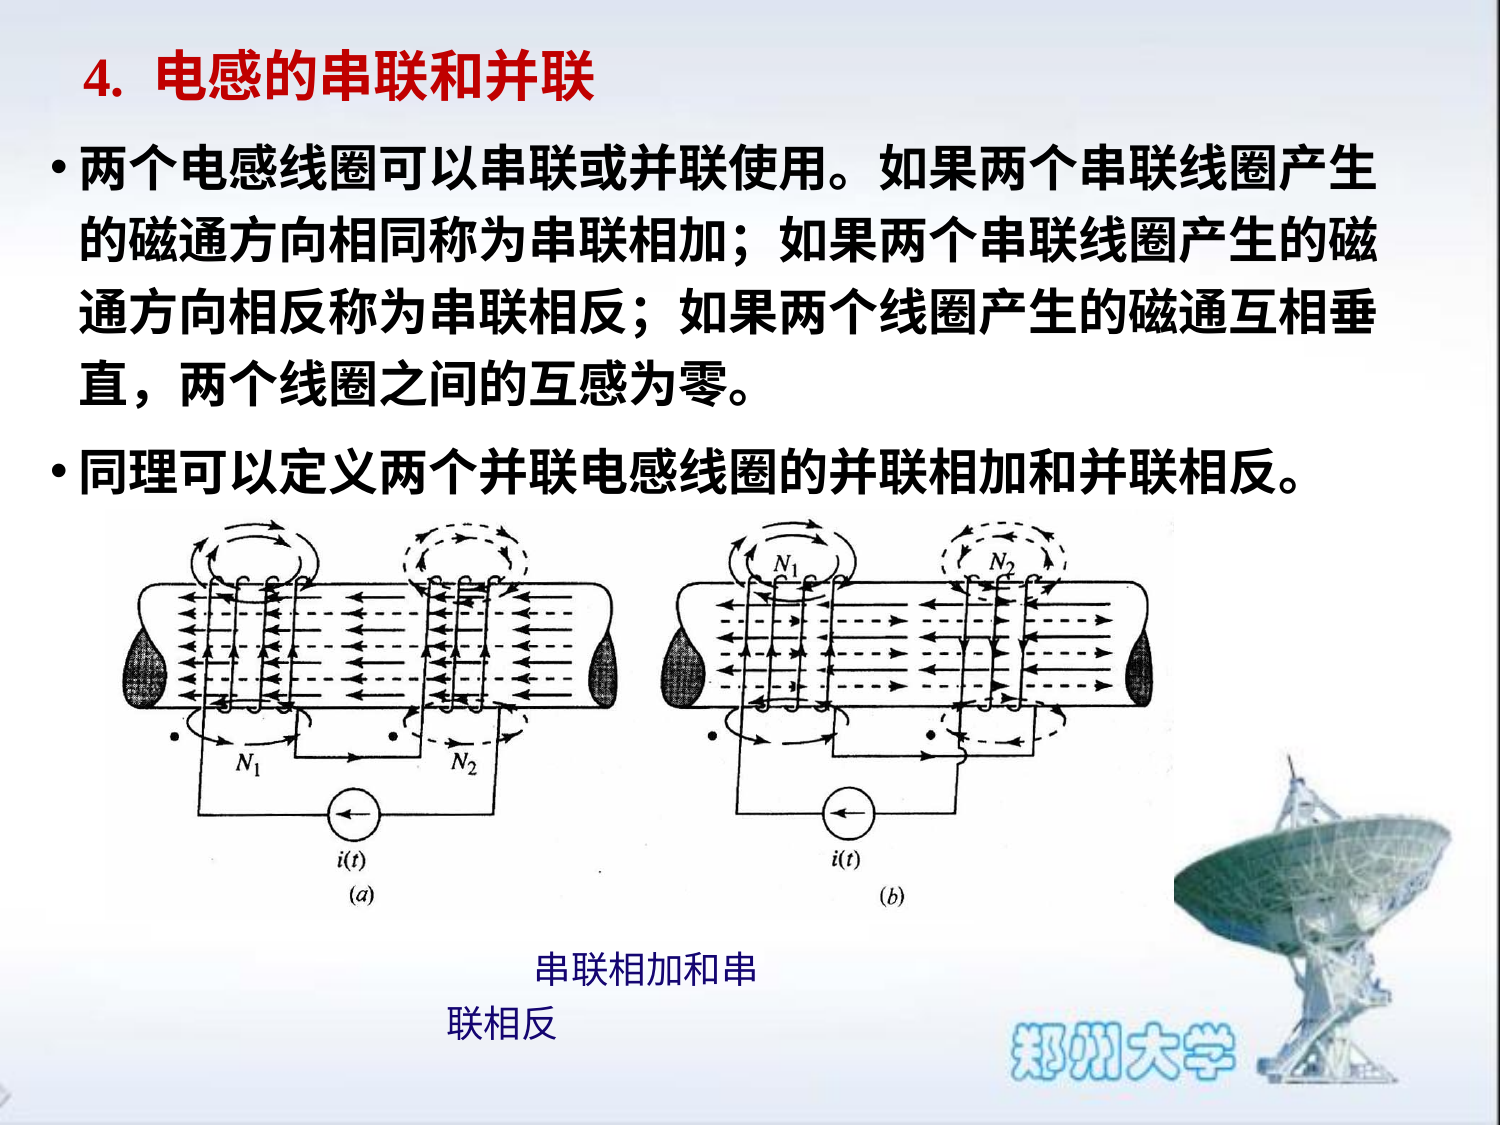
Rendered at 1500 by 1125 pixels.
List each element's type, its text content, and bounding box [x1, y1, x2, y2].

list 两个电感线圈可以串联或并联使用。如果两个串联线圈产生的磁通方向相同称为串联相加；如果两个串联线圈产生的磁通方向相反称为串联相反；如果两个线圈产生的磁通互相垂直，两个线圈之间的互感为零。 同理可以定义两个并联电感线圈的并联相加和并联相反。 [35, 117, 1430, 510]
text_box 串联相加和串联相反 [431, 929, 799, 999]
picture [0, 0, 1500, 1125]
title 4. 电感的串联和并联 [68, 39, 1432, 118]
